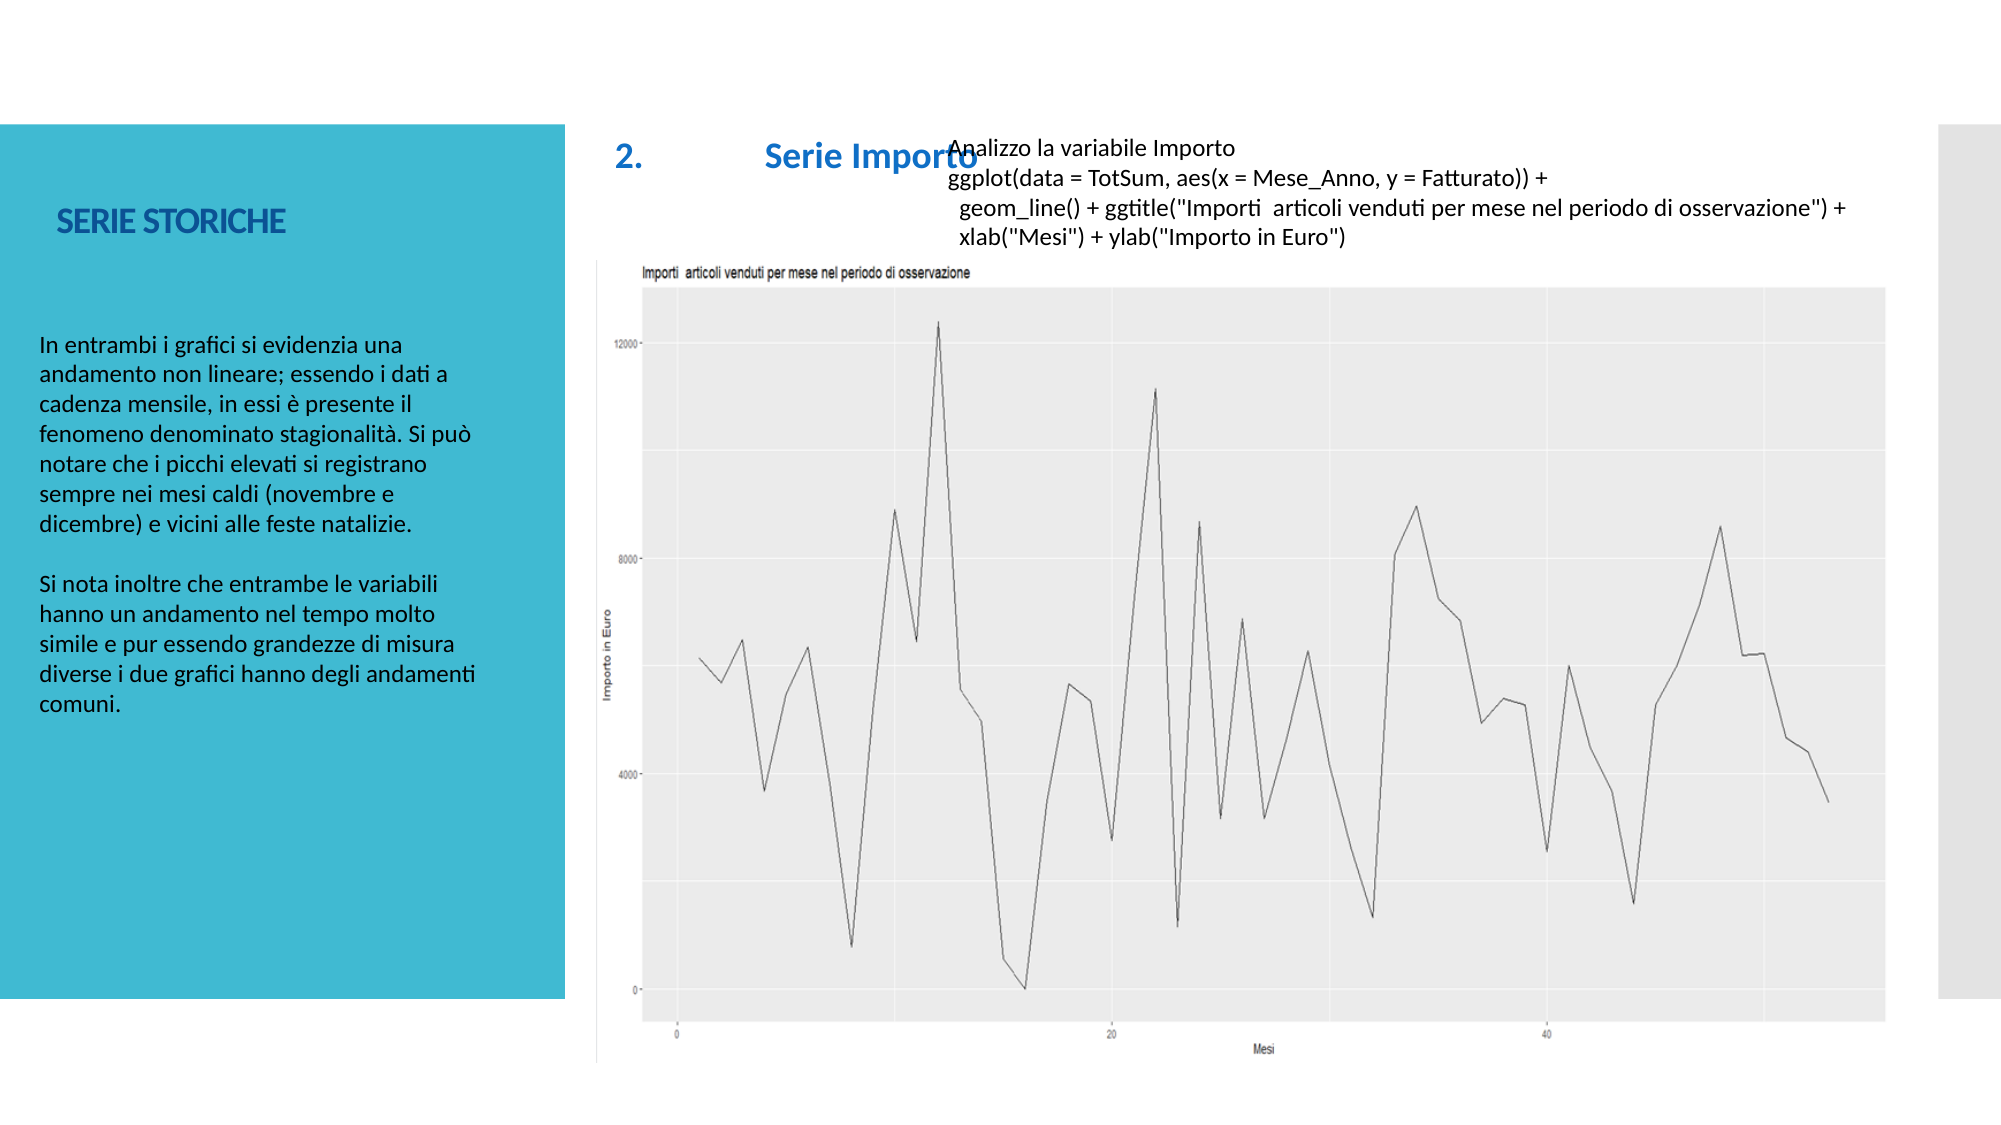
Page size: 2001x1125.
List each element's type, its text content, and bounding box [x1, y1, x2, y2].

text_box 2. Serie Importo [525, 123, 933, 184]
picture [596, 259, 1891, 1064]
text_box In entrambi i grafici si evidenzia una andamento non lineare; essendo i dati a cadenza mensile, in essi è presente il fenomeno denominato stagionalità. Si può notare che i picchi elevati si registrano sempre nei mesi caldi (novembre e dicembre) e vicini alle feste natalizie. Si nota inoltre che entrambe le variabili hanno un andamento nel tempo molto simile e pur essendo grandezze di misura diverse i due grafici hanno degli andamenti comuni. [24, 320, 509, 725]
text_box Analizzo la variabile Importo ggplot(data = TotSum, aes(x = Mese_Anno, y = Fatturato)) + geom_line() + ggtitle("Importi articoli venduti per mese nel periodo di osservazione") + xlab("Mesi") + ylab("Importo in Euro") [933, 123, 1934, 259]
title SERIE STORICHE [41, 184, 525, 344]
